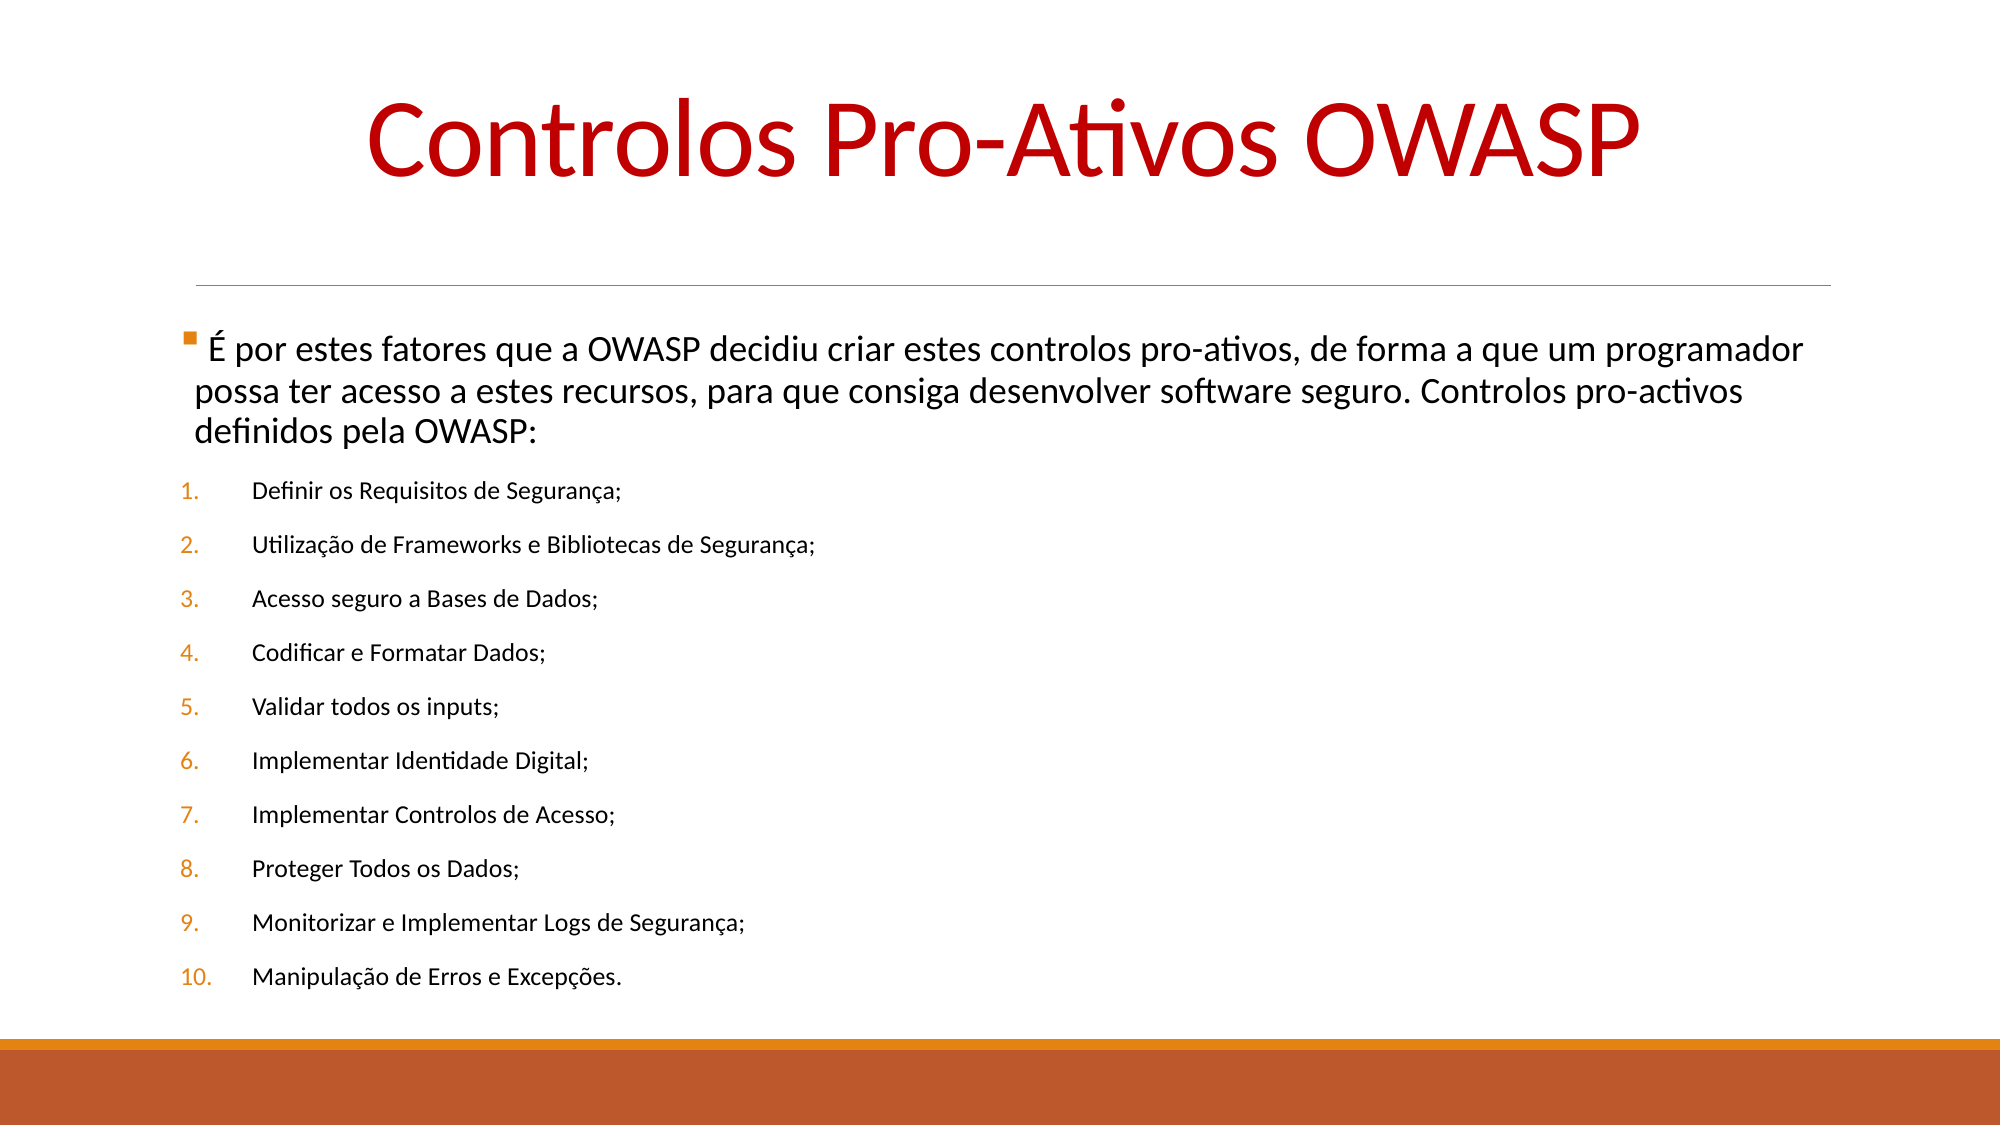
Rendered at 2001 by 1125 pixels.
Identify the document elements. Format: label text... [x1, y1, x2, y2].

title Controlos Pro-Ativos OWASP [179, 0, 1830, 342]
list É por estes fatores que a OWASP decidiu criar estes controlos pro-ativos, de forma a que um programador possa ter acesso a estes recursos, para que consiga desenvolver software seguro. Controlos pro-activos definidos pela OWASP: Definir os Requisitos de Segurança; Utilização de Frameworks e Bibliotecas de Segurança; Acesso seguro a Bases de Dados; Codificar e Formatar Dados; Validar todos os inputs; Implementar Identidade Digital; Implementar Controlos de Acesso; Proteger Todos os Dados; Monitorizar e Implementar Logs de Segurança; Manipulação de Erros e Excepções. [180, 315, 1832, 1003]
